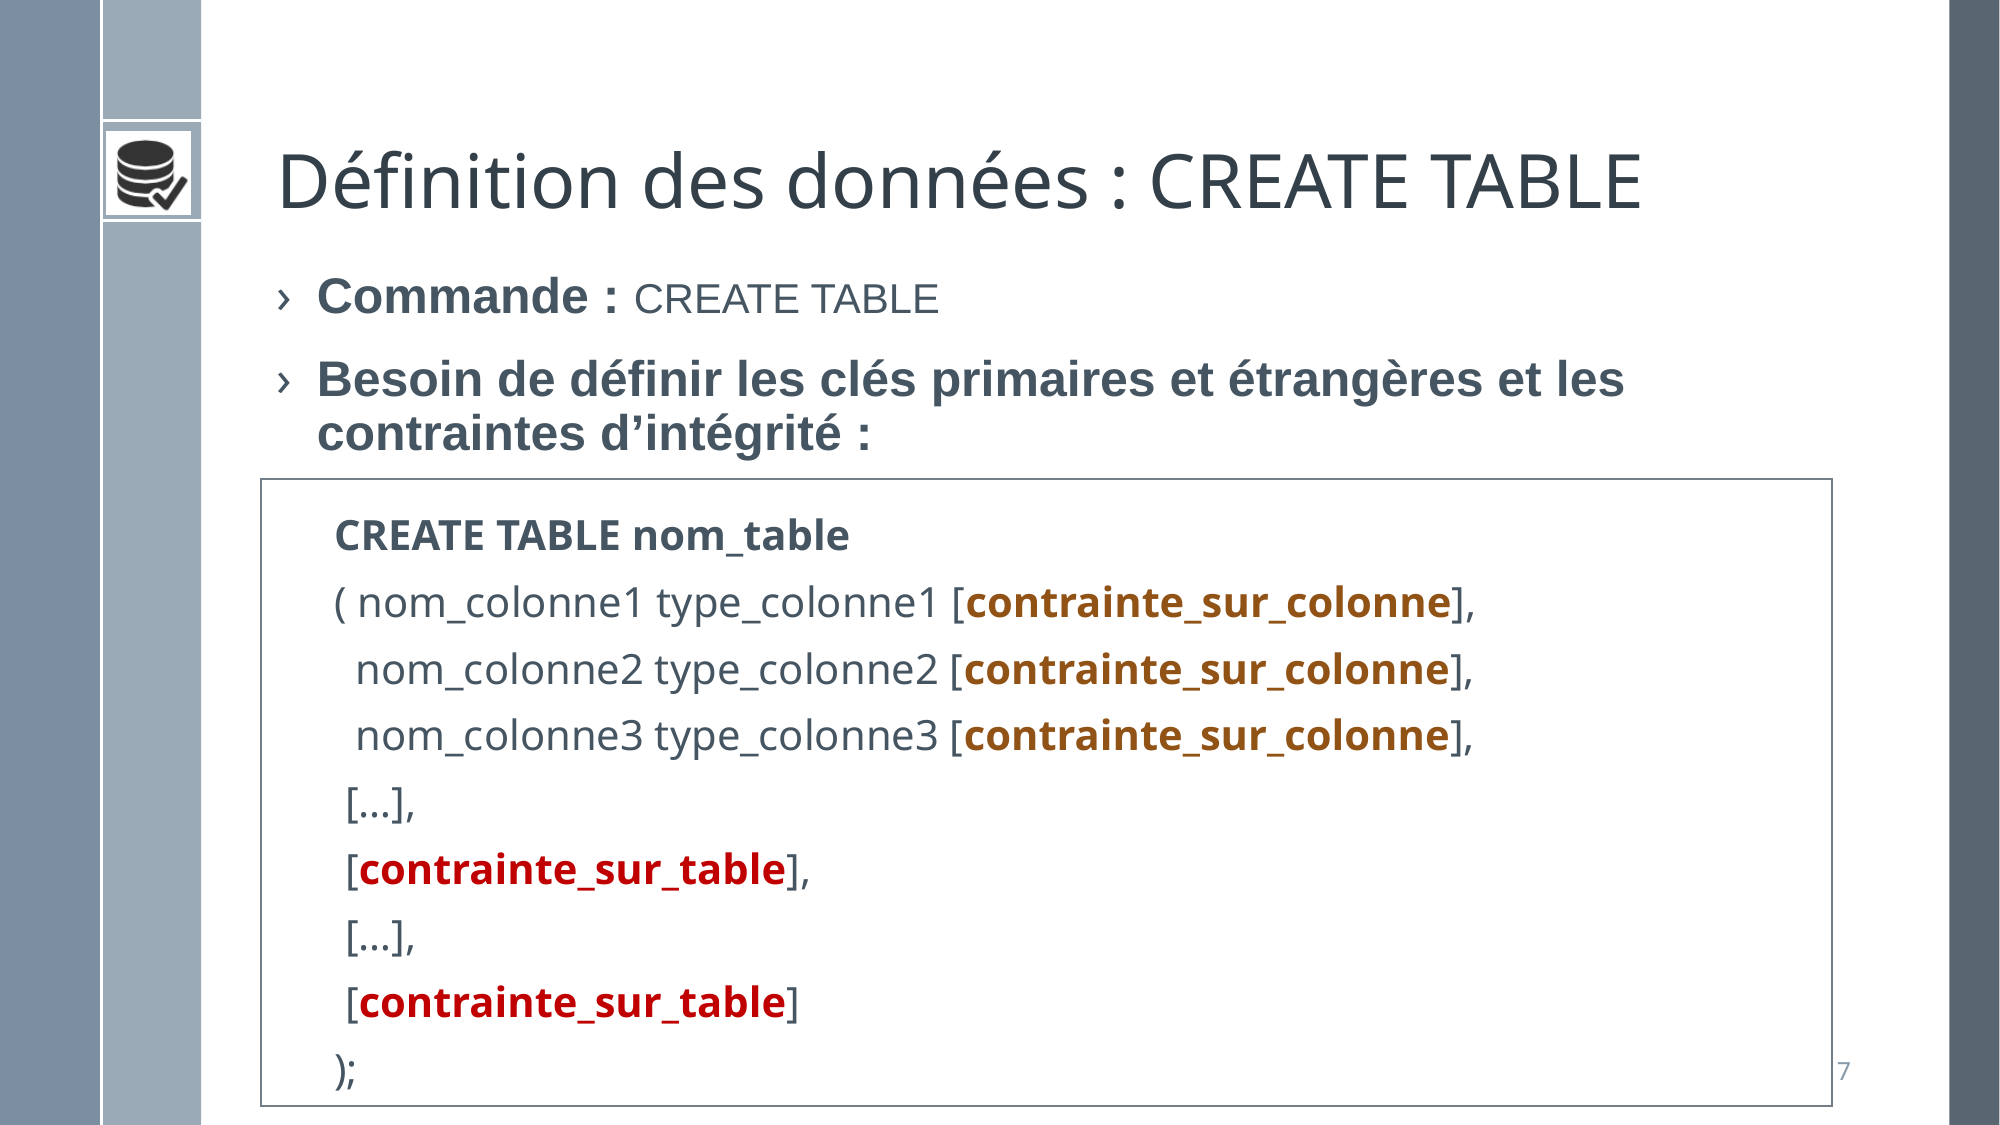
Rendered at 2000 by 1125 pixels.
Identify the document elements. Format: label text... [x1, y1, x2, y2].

list Commande : CREATE TABLE Besoin de définir les clés primaires et étrangères et les contraintes d’intégrité : [261, 262, 1922, 1103]
title Définition des données : CREATE TABLE [261, 29, 1922, 233]
slide_number 7 [1833, 1042, 1867, 1103]
text_box CREATE TABLE nom_table ( nom_colonne1 type_colonne1 [contrainte_sur_colonne], nom_colonne2 type_colonne2 [contrainte_sur_colonne], nom_colonne3 type_colonne3 [contrainte_sur_colonne], […], [contrainte_sur_table], […], [contrainte_sur_table] ); [260, 478, 1833, 1107]
picture [106, 131, 191, 215]
